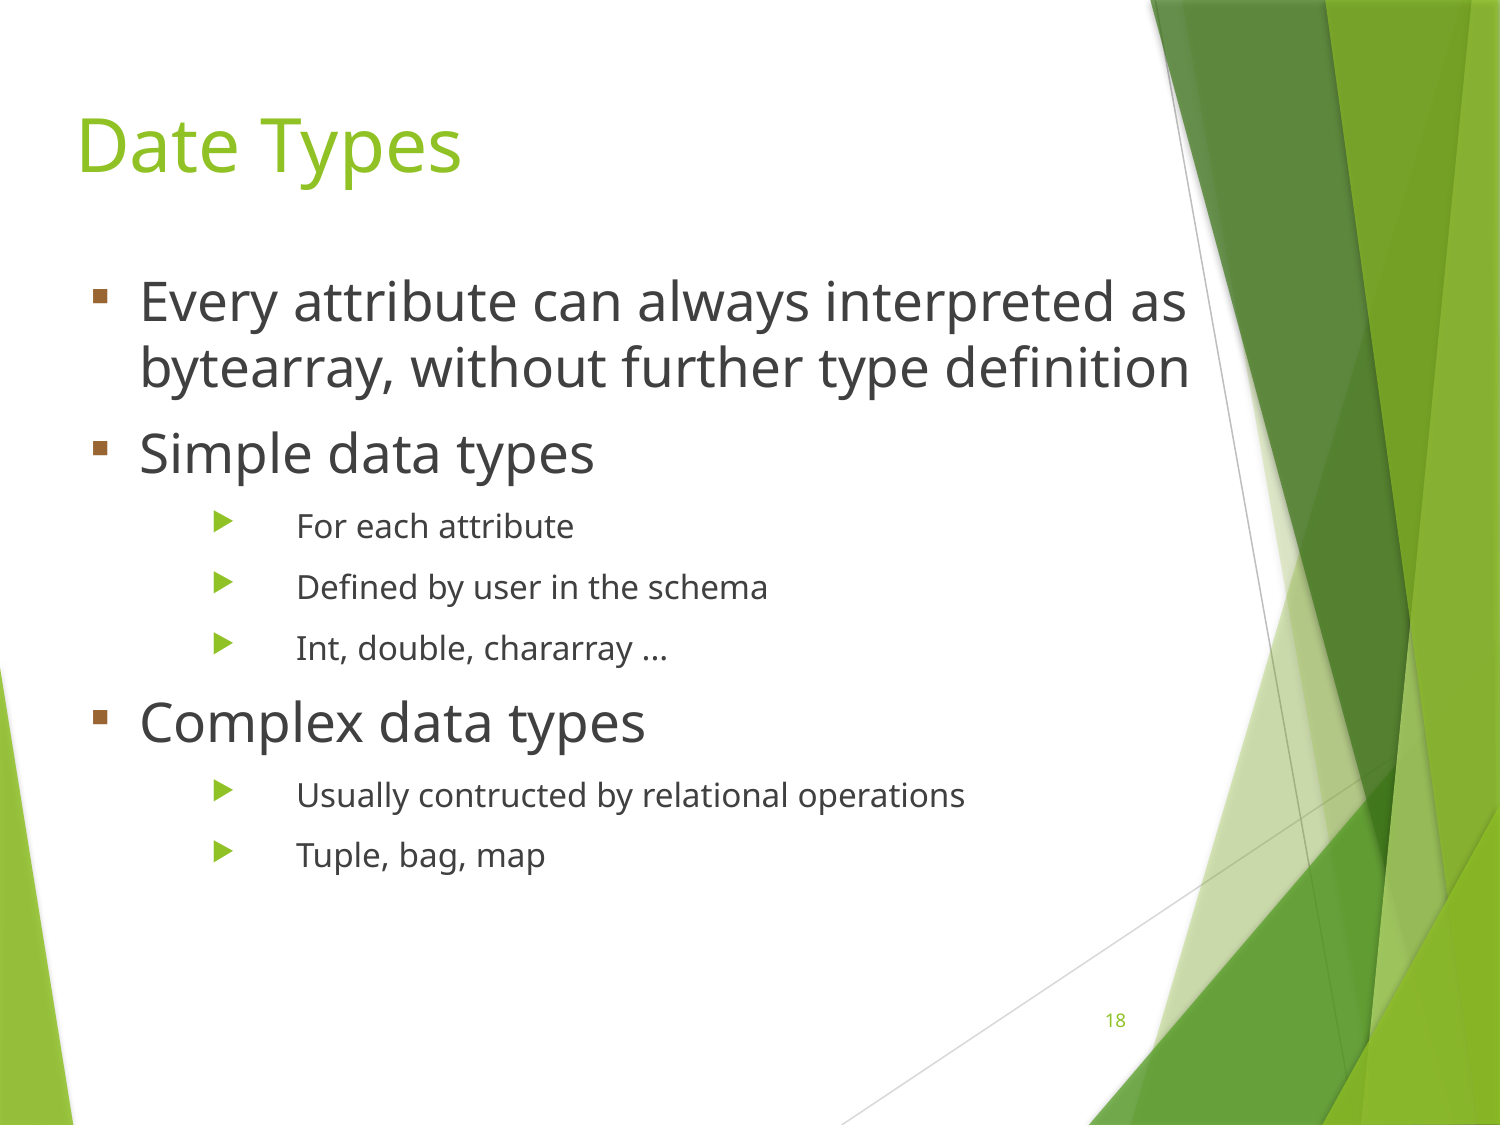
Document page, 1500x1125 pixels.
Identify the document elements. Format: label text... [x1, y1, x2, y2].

title Date Types [75, 45, 1426, 233]
slide_number 18 [1057, 993, 1142, 1051]
list Every attribute can always interpreted as bytearray, without further type definition Simple data types For each attribute Defined by user in the schema Int, double, chararray ... Complex data types Usually contructed by relational operations Tuple, bag, map [75, 262, 1426, 993]
